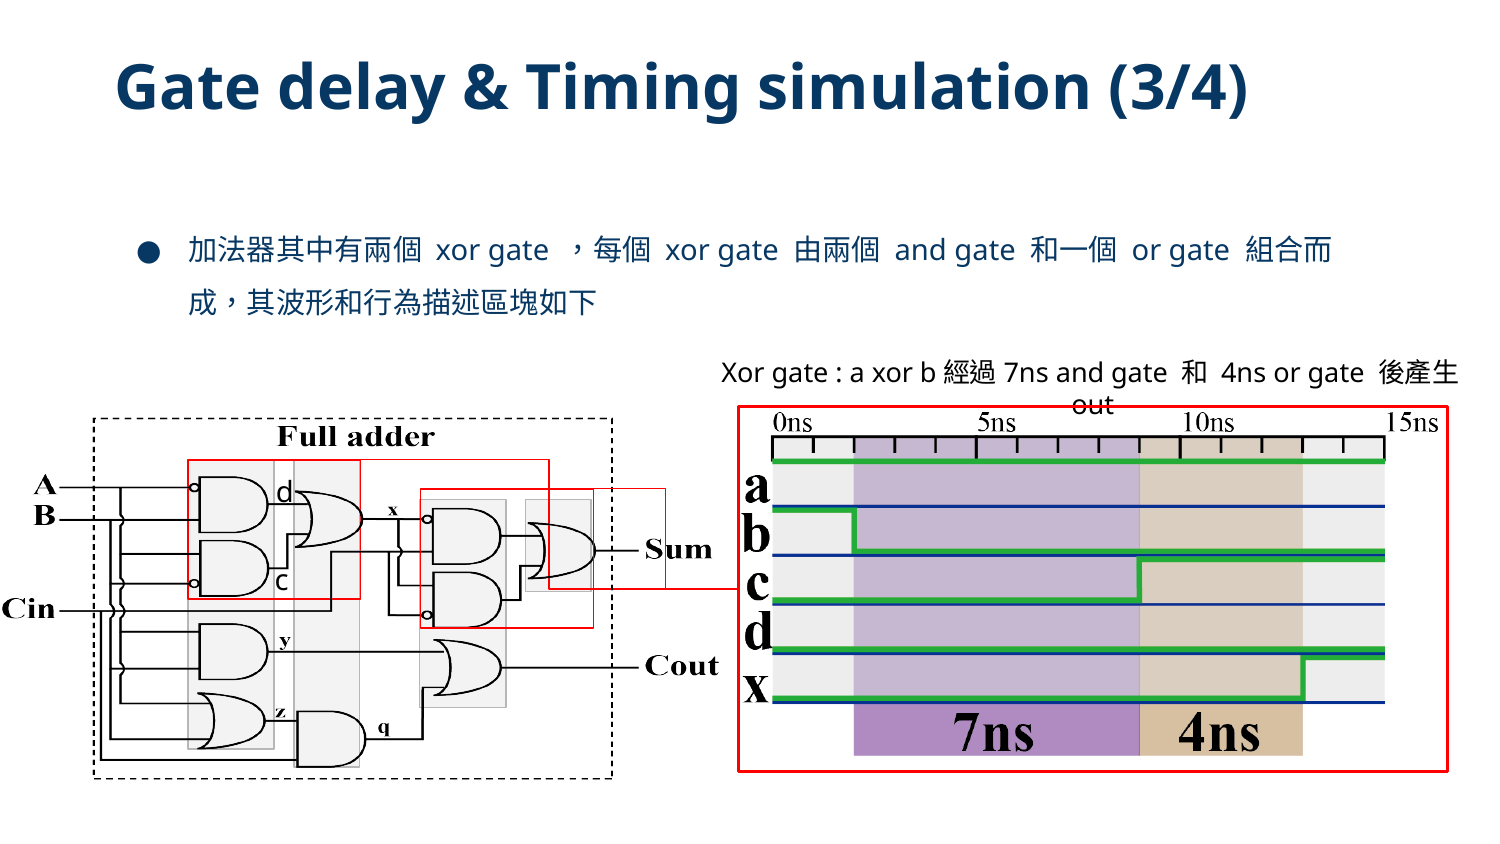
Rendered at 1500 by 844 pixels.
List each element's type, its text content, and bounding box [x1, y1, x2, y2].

text_box 加法器其中有兩個 xor gate ，每個 xor gate 由兩個 and gate 和一個 or gate 組合而成，其波形和行為描述區塊如下 [98, 206, 1406, 354]
picture [0, 417, 719, 780]
text_box Xor gate : a xor b經過7ns and gate 和 4ns or gate 後產生out [706, 357, 1480, 418]
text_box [442, 291, 572, 415]
title Gate delay & Timing simulation (3/4) [103, 7, 1397, 171]
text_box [573, 422, 674, 656]
picture [739, 407, 1447, 771]
